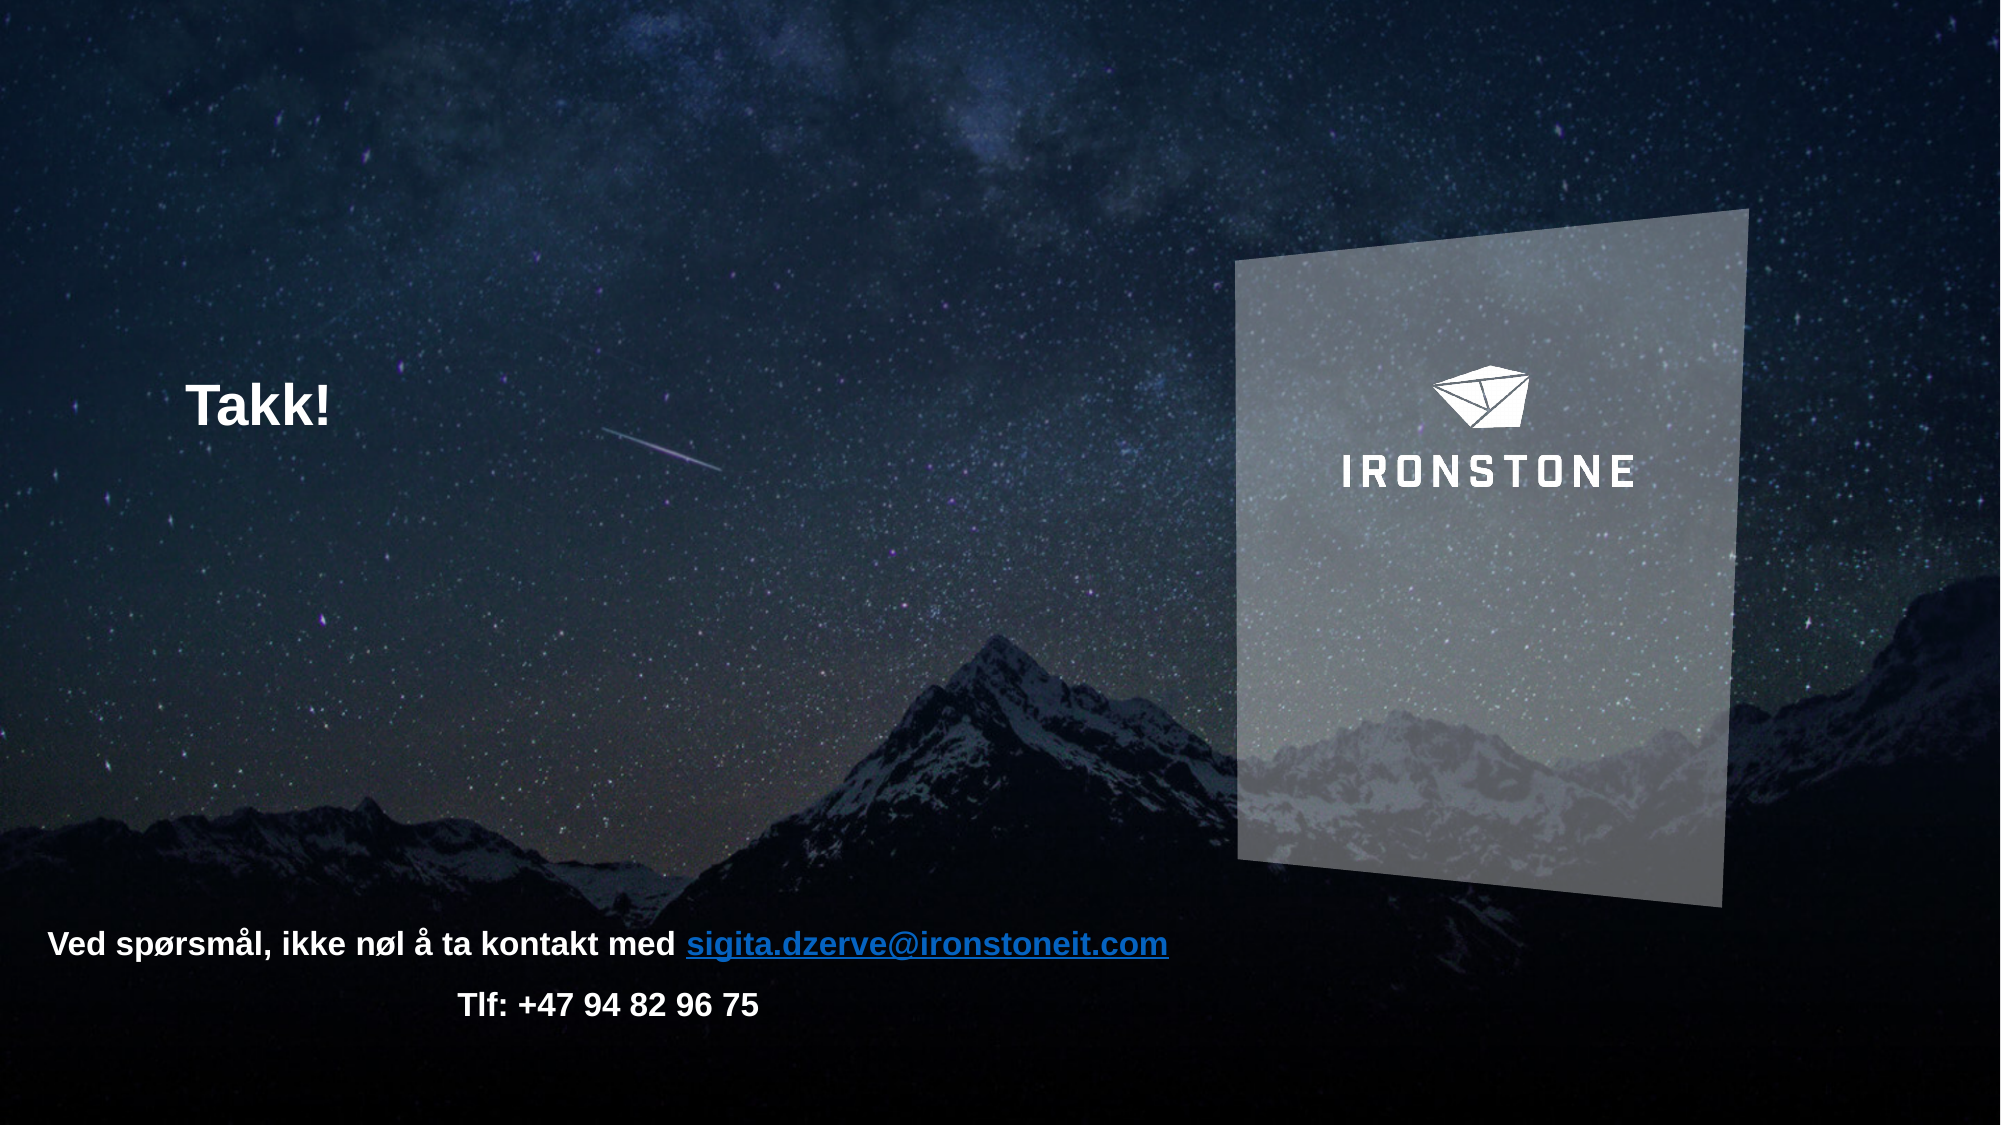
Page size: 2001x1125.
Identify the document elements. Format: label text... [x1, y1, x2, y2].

list Ved spørsmål, ikke nøl å ta kontakt med sigita.dzerve@ironstoneit.com Tlf: +47 94 82 96 75 [0, 914, 1218, 1125]
picture [0, 0, 2001, 1125]
title Takk! [170, 210, 935, 594]
